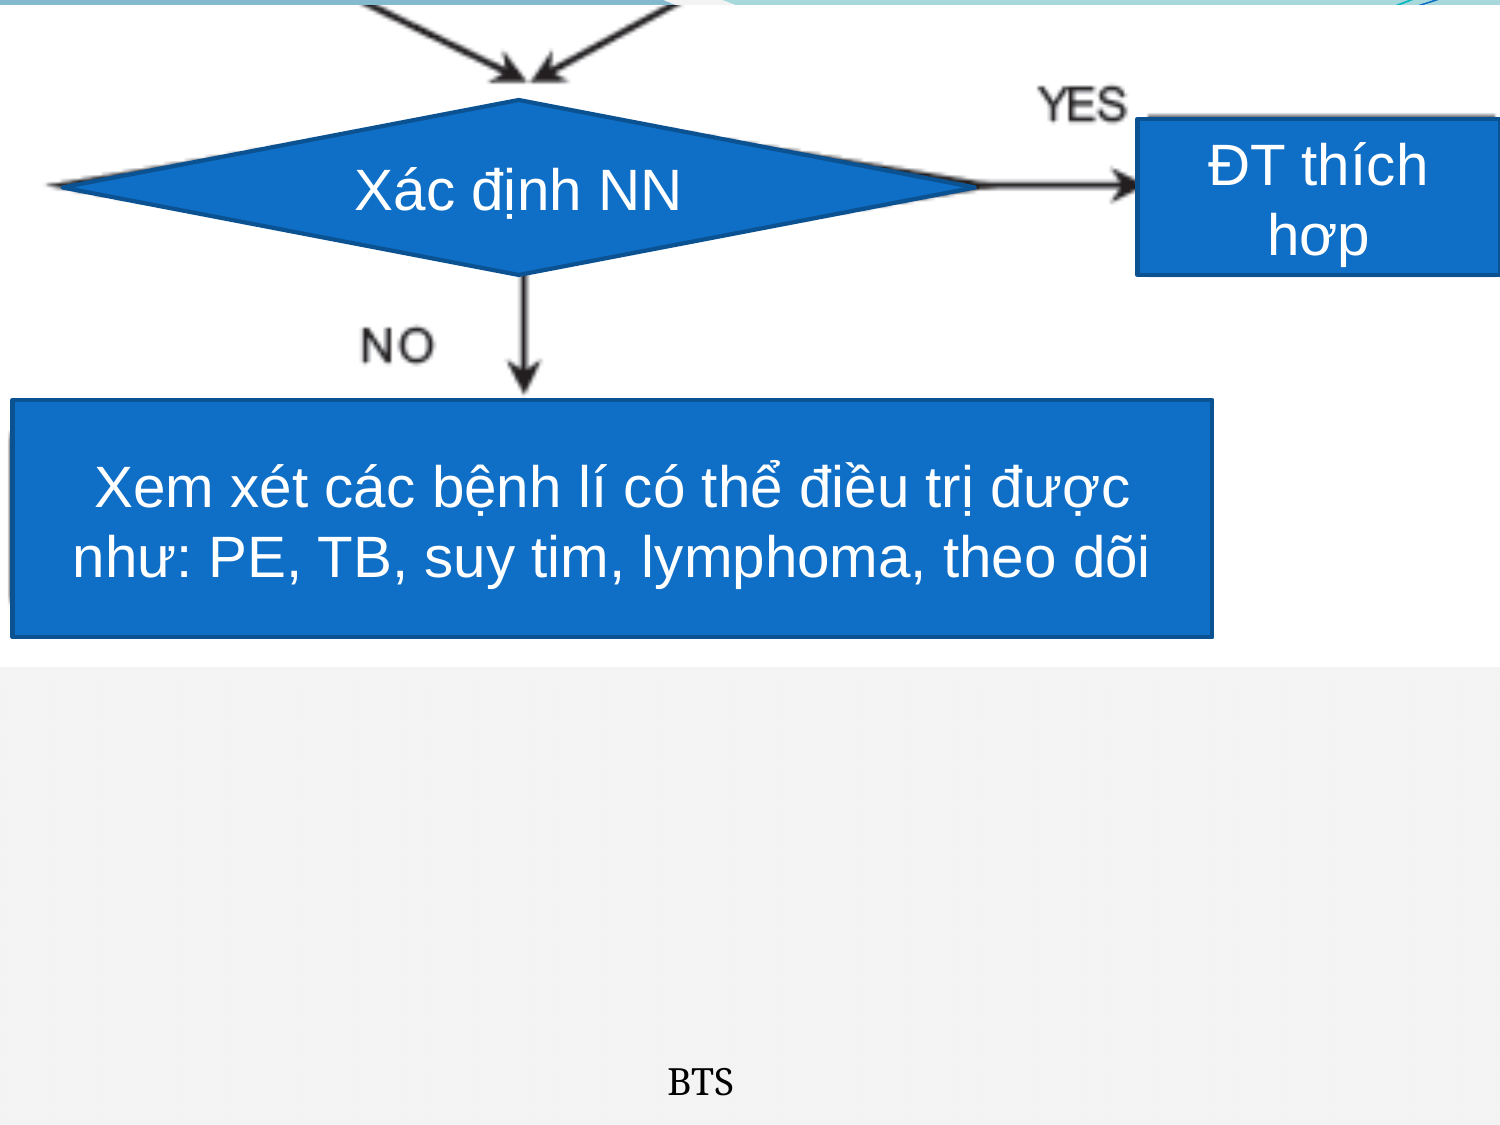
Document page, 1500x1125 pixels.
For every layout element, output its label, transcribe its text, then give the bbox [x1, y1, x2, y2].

text_box BTS [652, 1050, 750, 1111]
picture [0, 5, 1500, 667]
